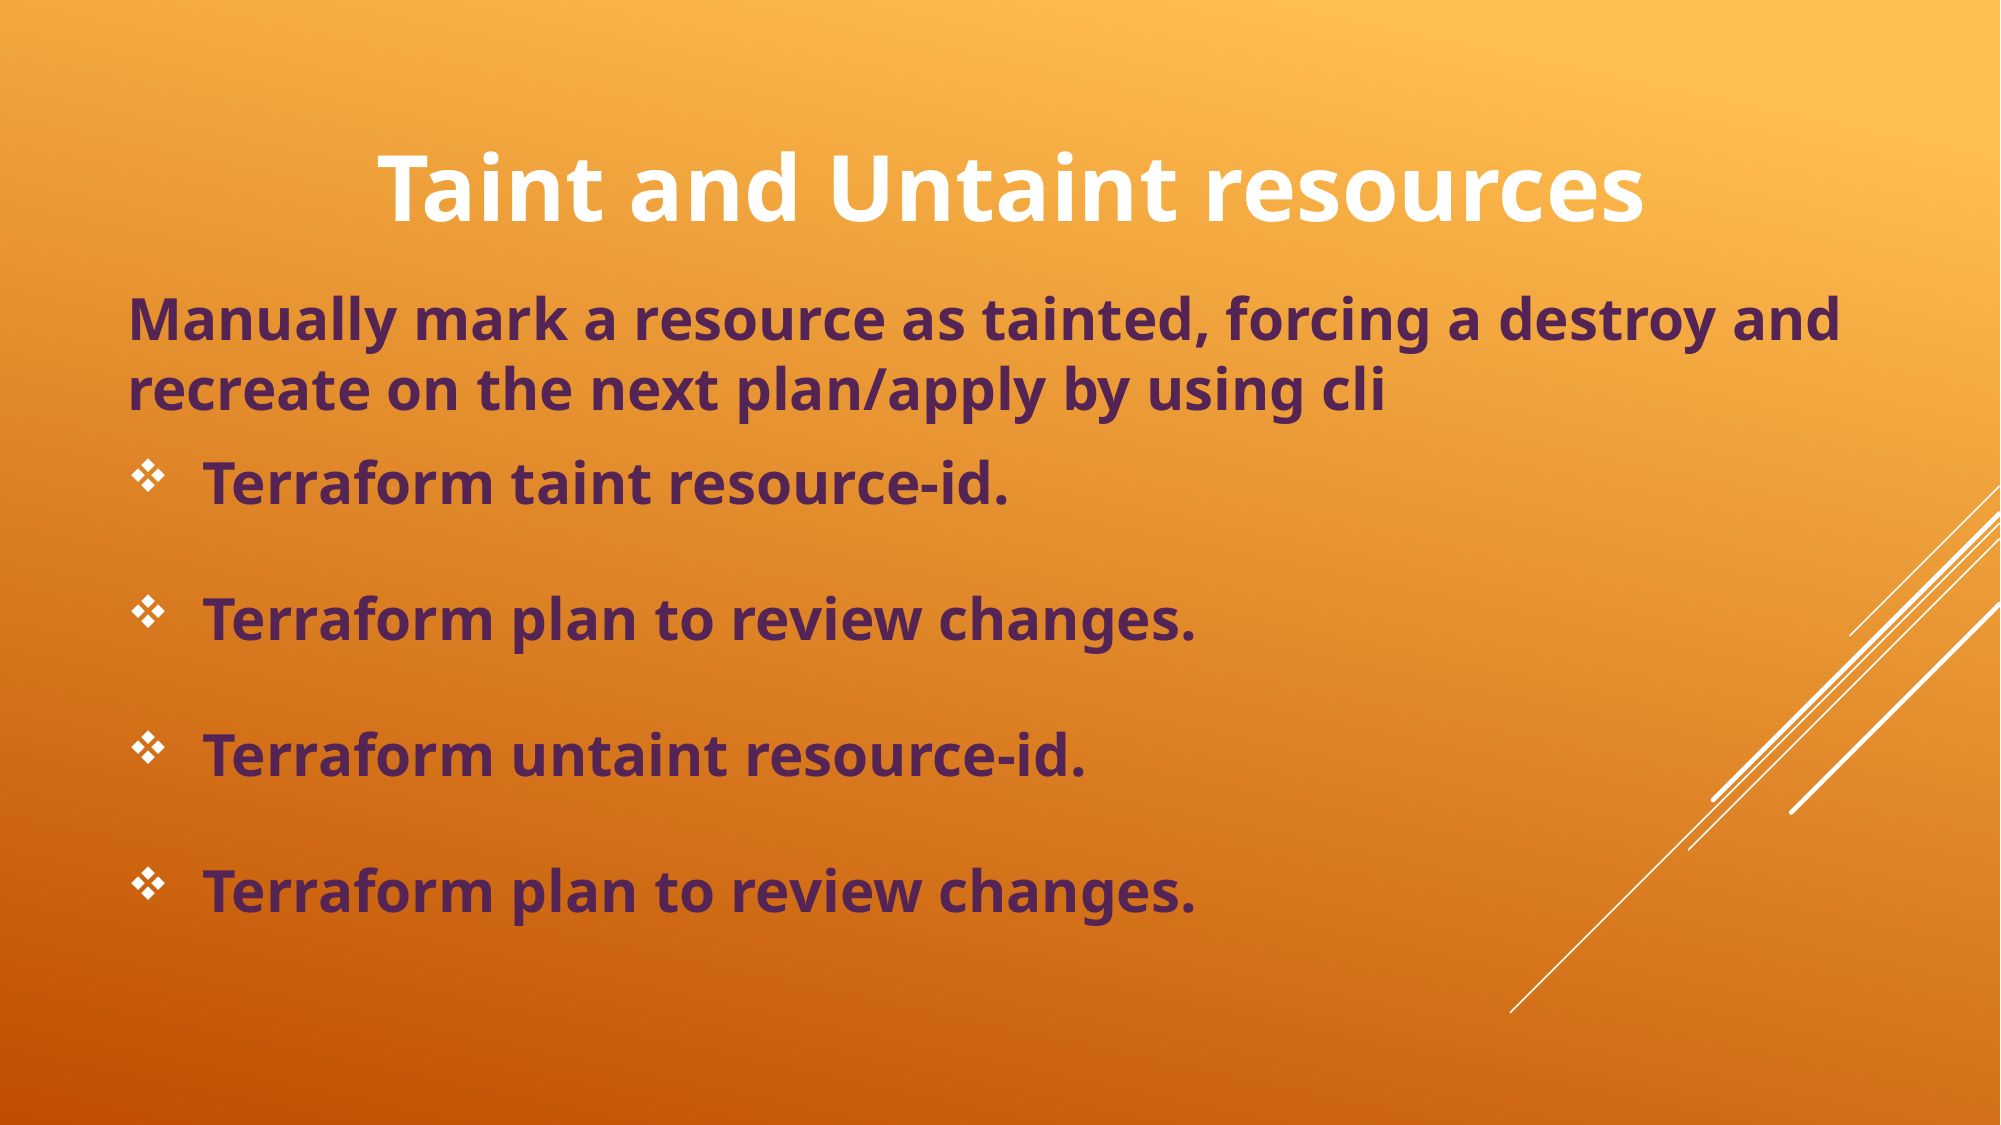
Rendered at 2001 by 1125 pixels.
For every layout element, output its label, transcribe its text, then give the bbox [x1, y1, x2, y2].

list Manually mark a resource as tainted, forcing a destroy and recreate on the next plan/apply by using cli Terraform taint resource-id. Terraform plan to review changes. Terraform untaint resource-id. Terraform plan to review changes. [112, 275, 1910, 984]
title Taint and Untaint resources [112, 95, 1910, 248]
